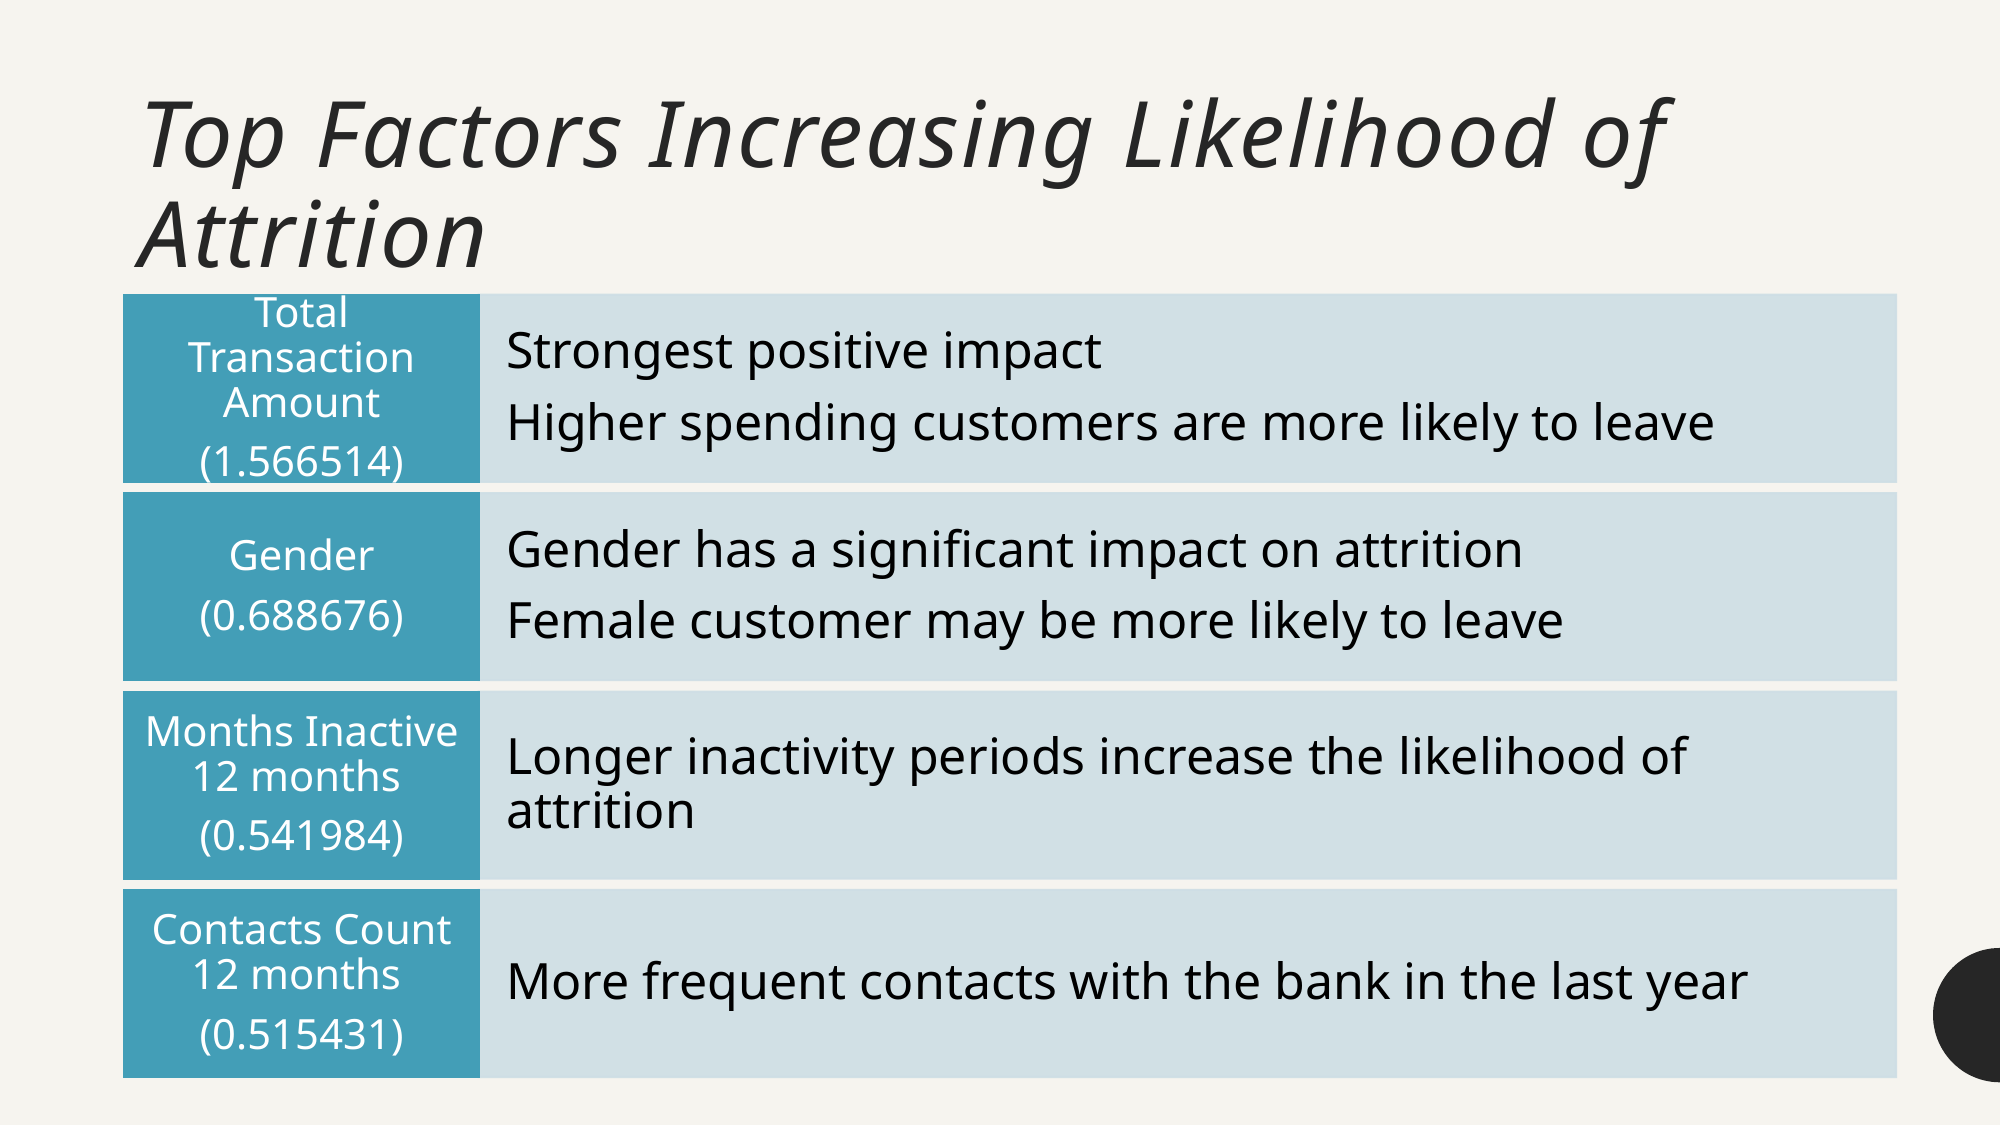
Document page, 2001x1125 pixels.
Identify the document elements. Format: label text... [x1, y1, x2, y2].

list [124, 294, 1897, 1078]
title Top Factors Increasing Likelihood of Attrition [124, 68, 1875, 294]
